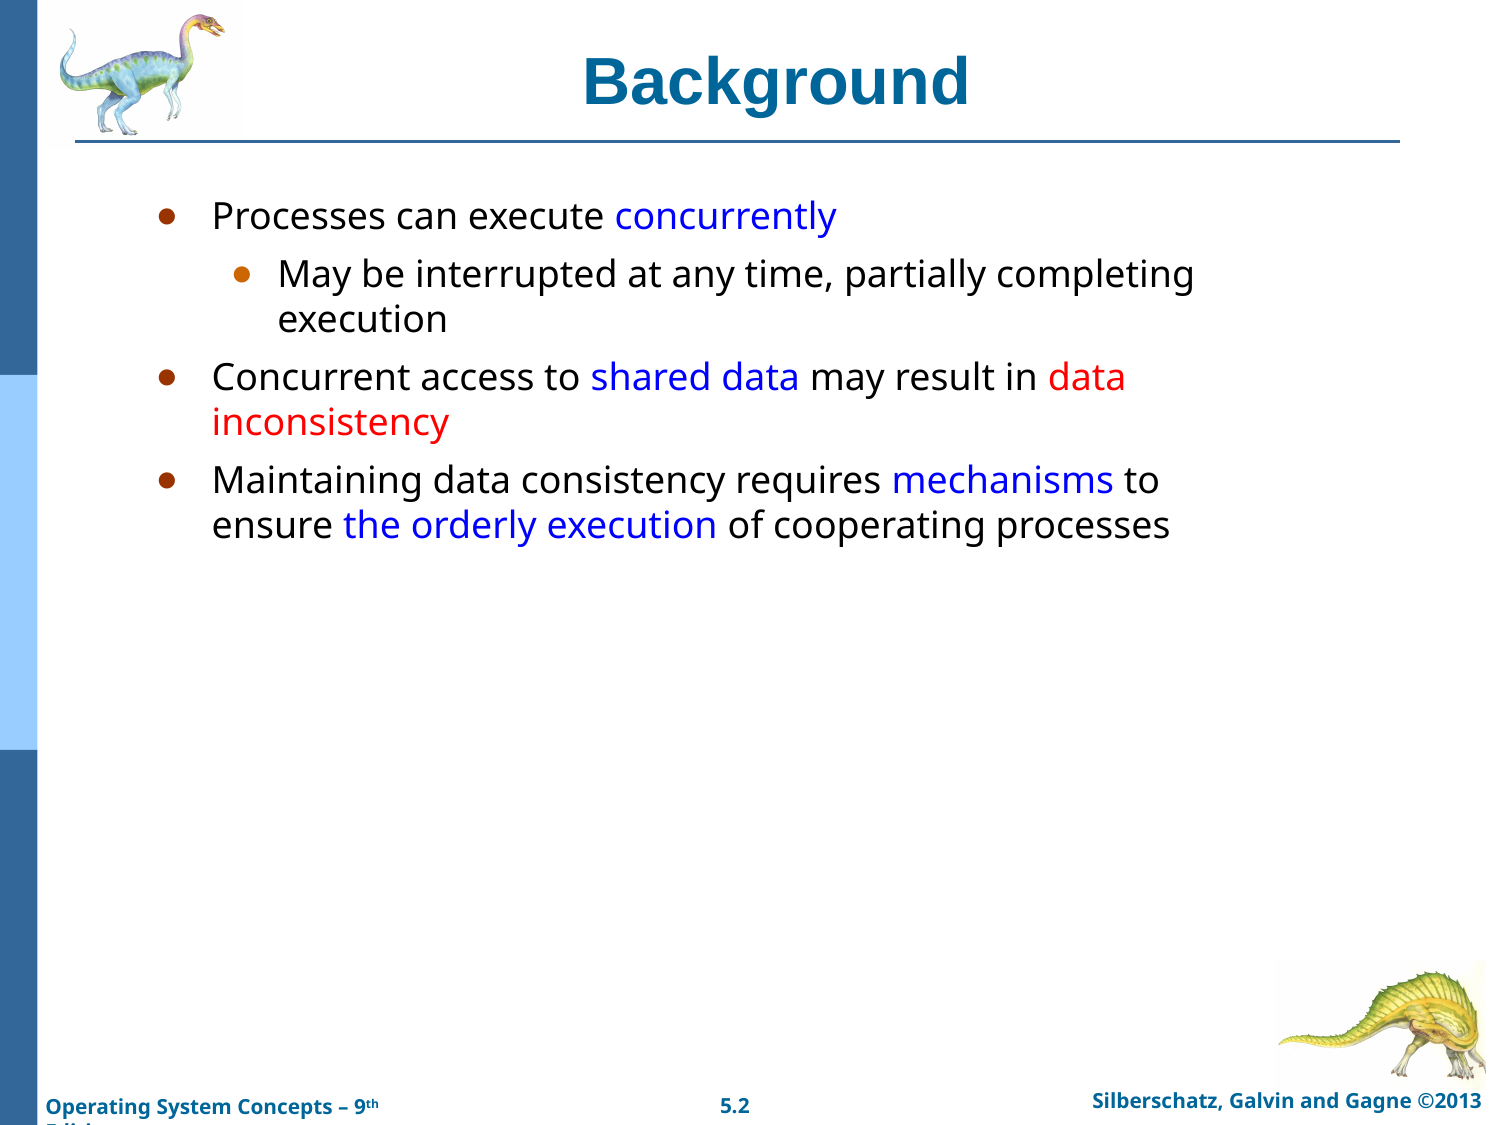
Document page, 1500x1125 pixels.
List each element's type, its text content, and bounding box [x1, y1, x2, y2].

title Background [128, 30, 1425, 126]
picture [1275, 959, 1486, 1090]
list Processes can execute concurrently May be interrupted at any time, partially completing execution Concurrent access to shared data may result in data inconsistency Maintaining data consistency requires mechanisms to ensure the orderly execution of cooperating processes [140, 184, 1272, 982]
picture [46, 0, 243, 149]
